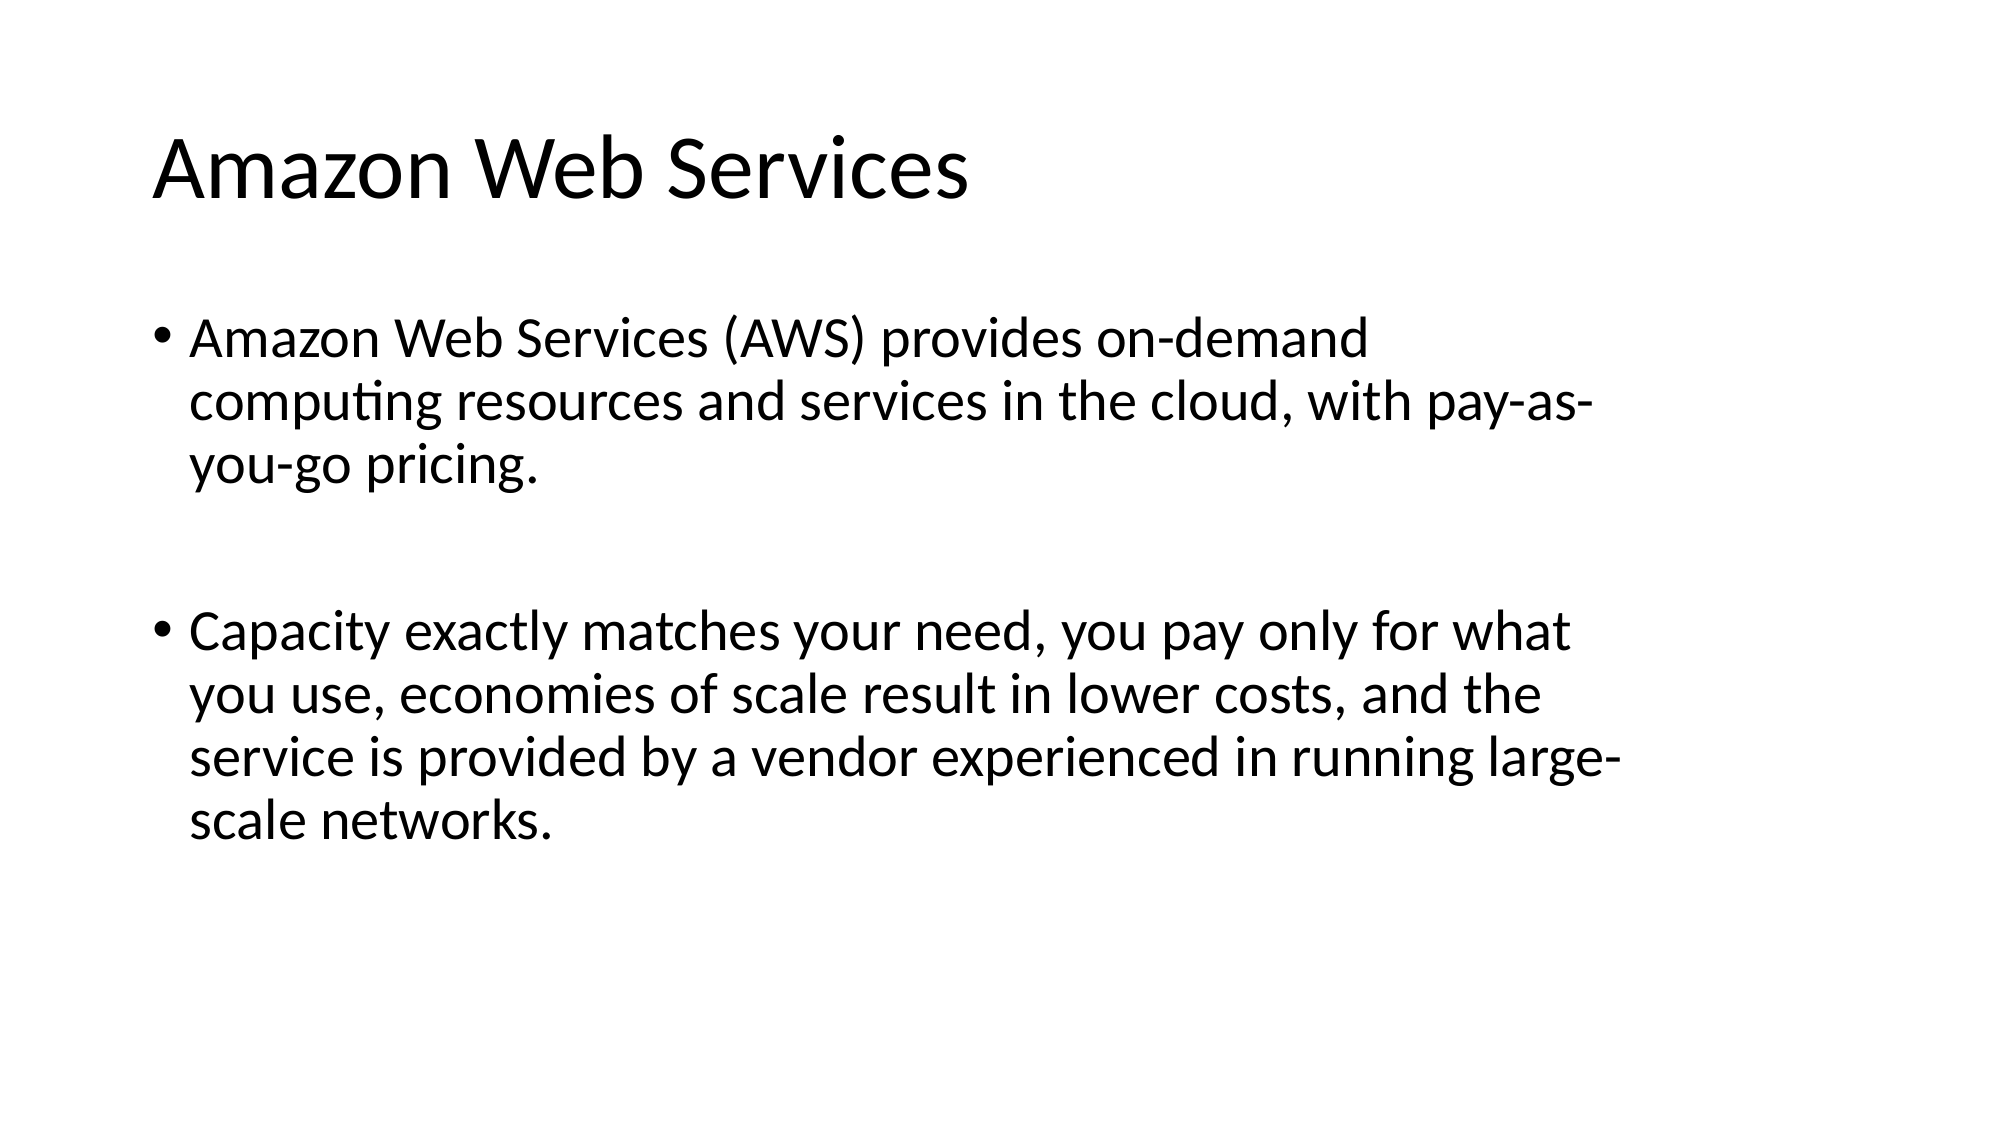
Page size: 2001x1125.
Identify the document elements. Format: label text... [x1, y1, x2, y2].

list Amazon Web Services (AWS) provides on-demand computing resources and services in the cloud, with pay-as-you-go pricing. Capacity exactly matches your need, you pay only for what you use, economies of scale result in lower costs, and the service is provided by a vendor experienced in running large-scale networks. [137, 299, 1648, 1014]
title Amazon Web Services [137, 59, 1863, 278]
